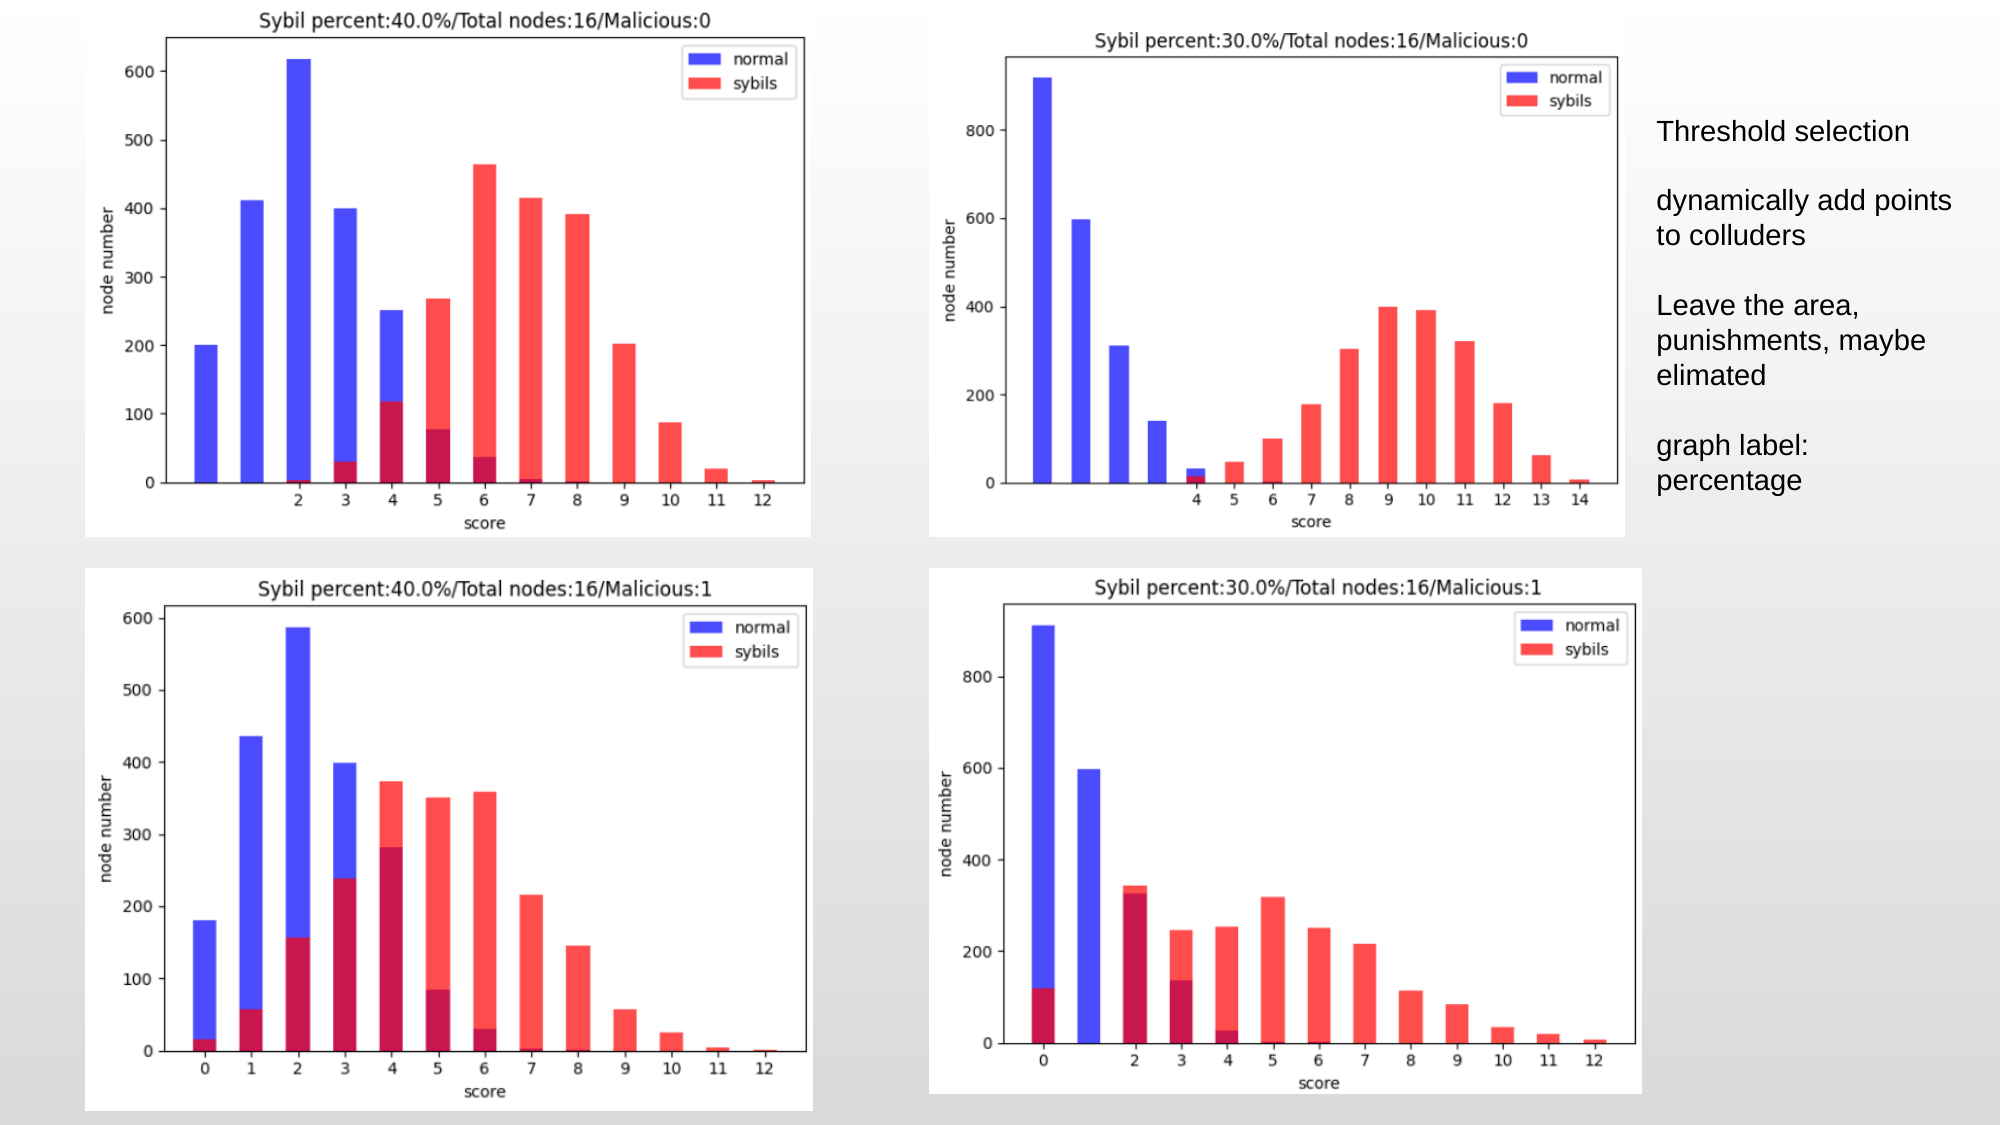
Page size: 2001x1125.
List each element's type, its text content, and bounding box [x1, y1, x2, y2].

text_box Threshold selection dynamically add points to colluders Leave the area, punishments, maybe elimated graph label: percentage [1641, 104, 1978, 504]
picture [85, 0, 811, 537]
picture [929, 568, 1642, 1094]
picture [929, 18, 1625, 537]
picture [85, 568, 813, 1111]
